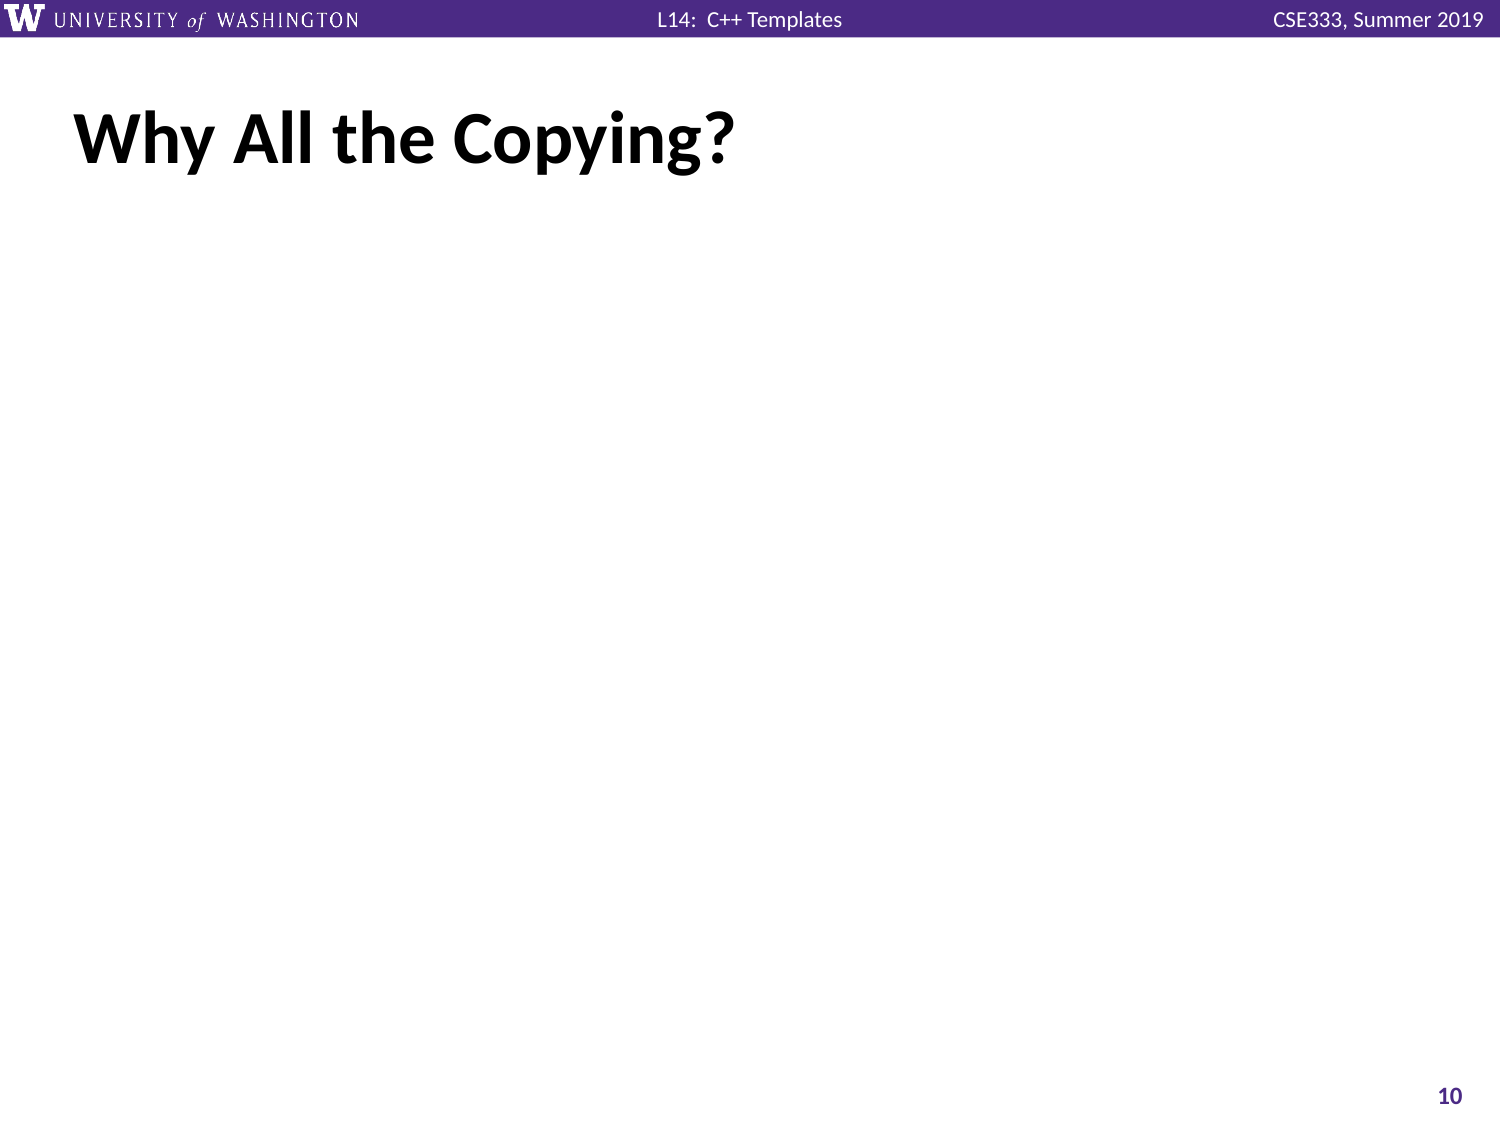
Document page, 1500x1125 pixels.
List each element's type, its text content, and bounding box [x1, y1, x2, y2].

picture [4, 4, 358, 32]
slide_number 10 [1400, 1065, 1500, 1125]
title Why All the Copying? [58, 71, 1438, 197]
